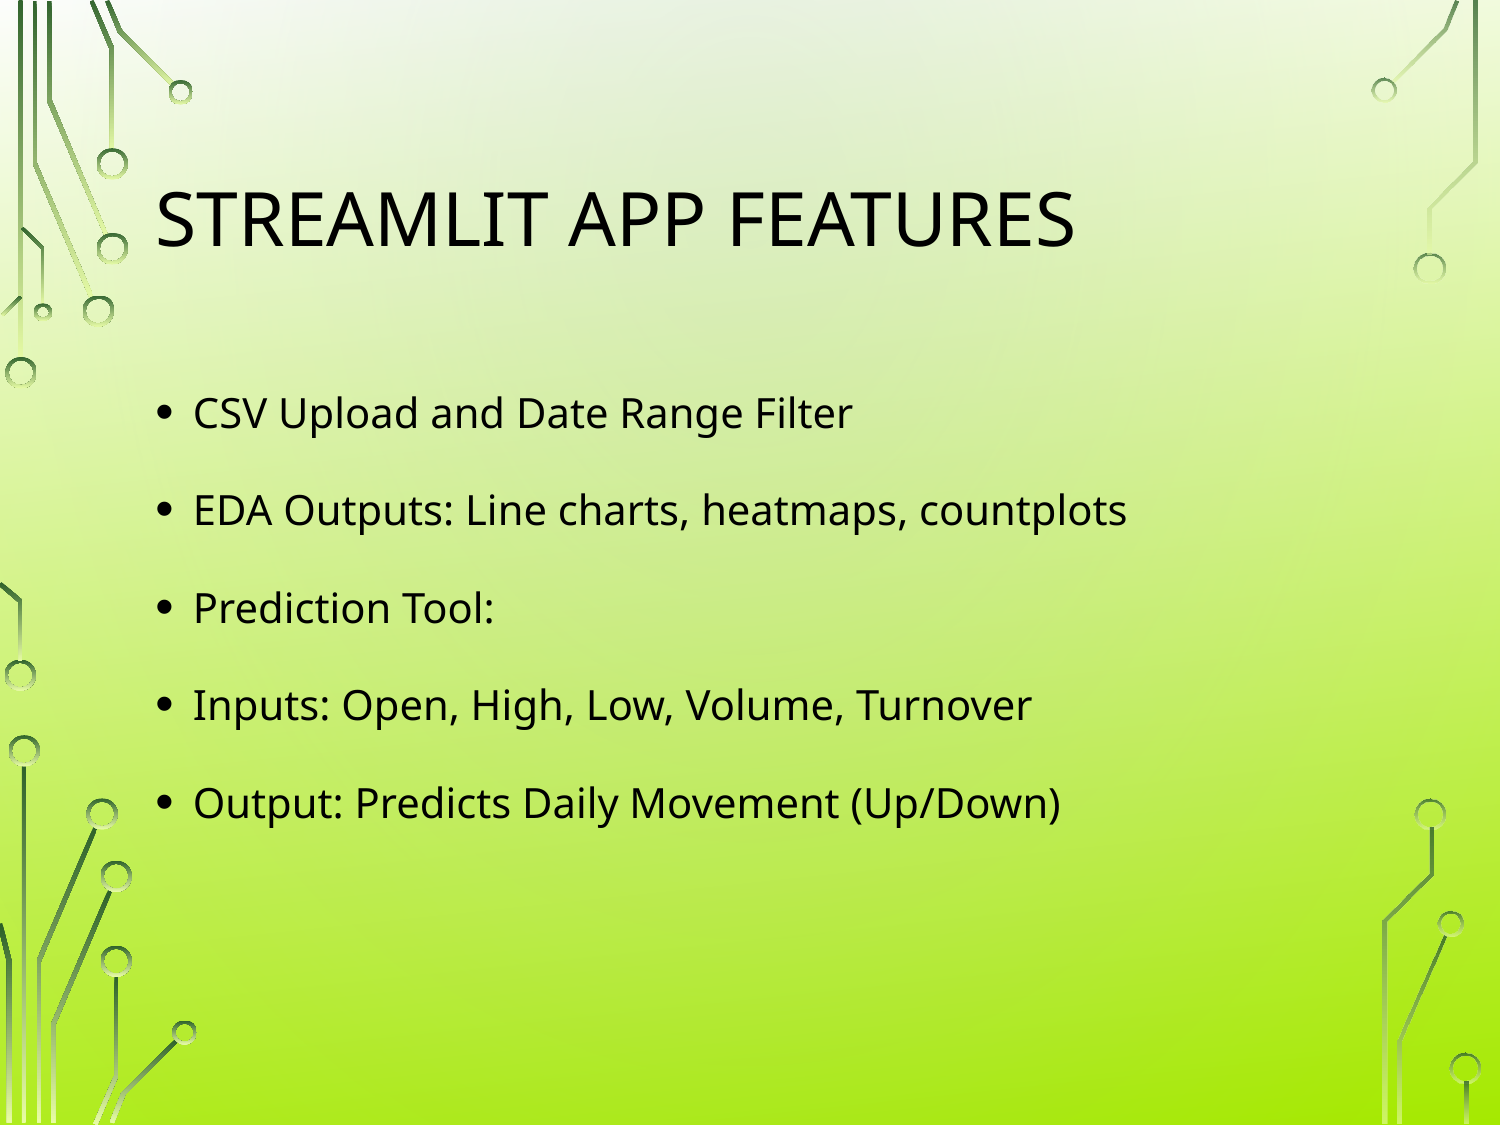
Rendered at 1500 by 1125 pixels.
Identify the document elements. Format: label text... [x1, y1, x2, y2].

list CSV Upload and Date Range Filter EDA Outputs: Line charts, heatmaps, countplots Prediction Tool: Inputs: Open, High, Low, Volume, Turnover Output: Predicts Daily Movement (Up/Down) [140, 369, 1360, 950]
title Streamlit App Features [140, 101, 1360, 344]
